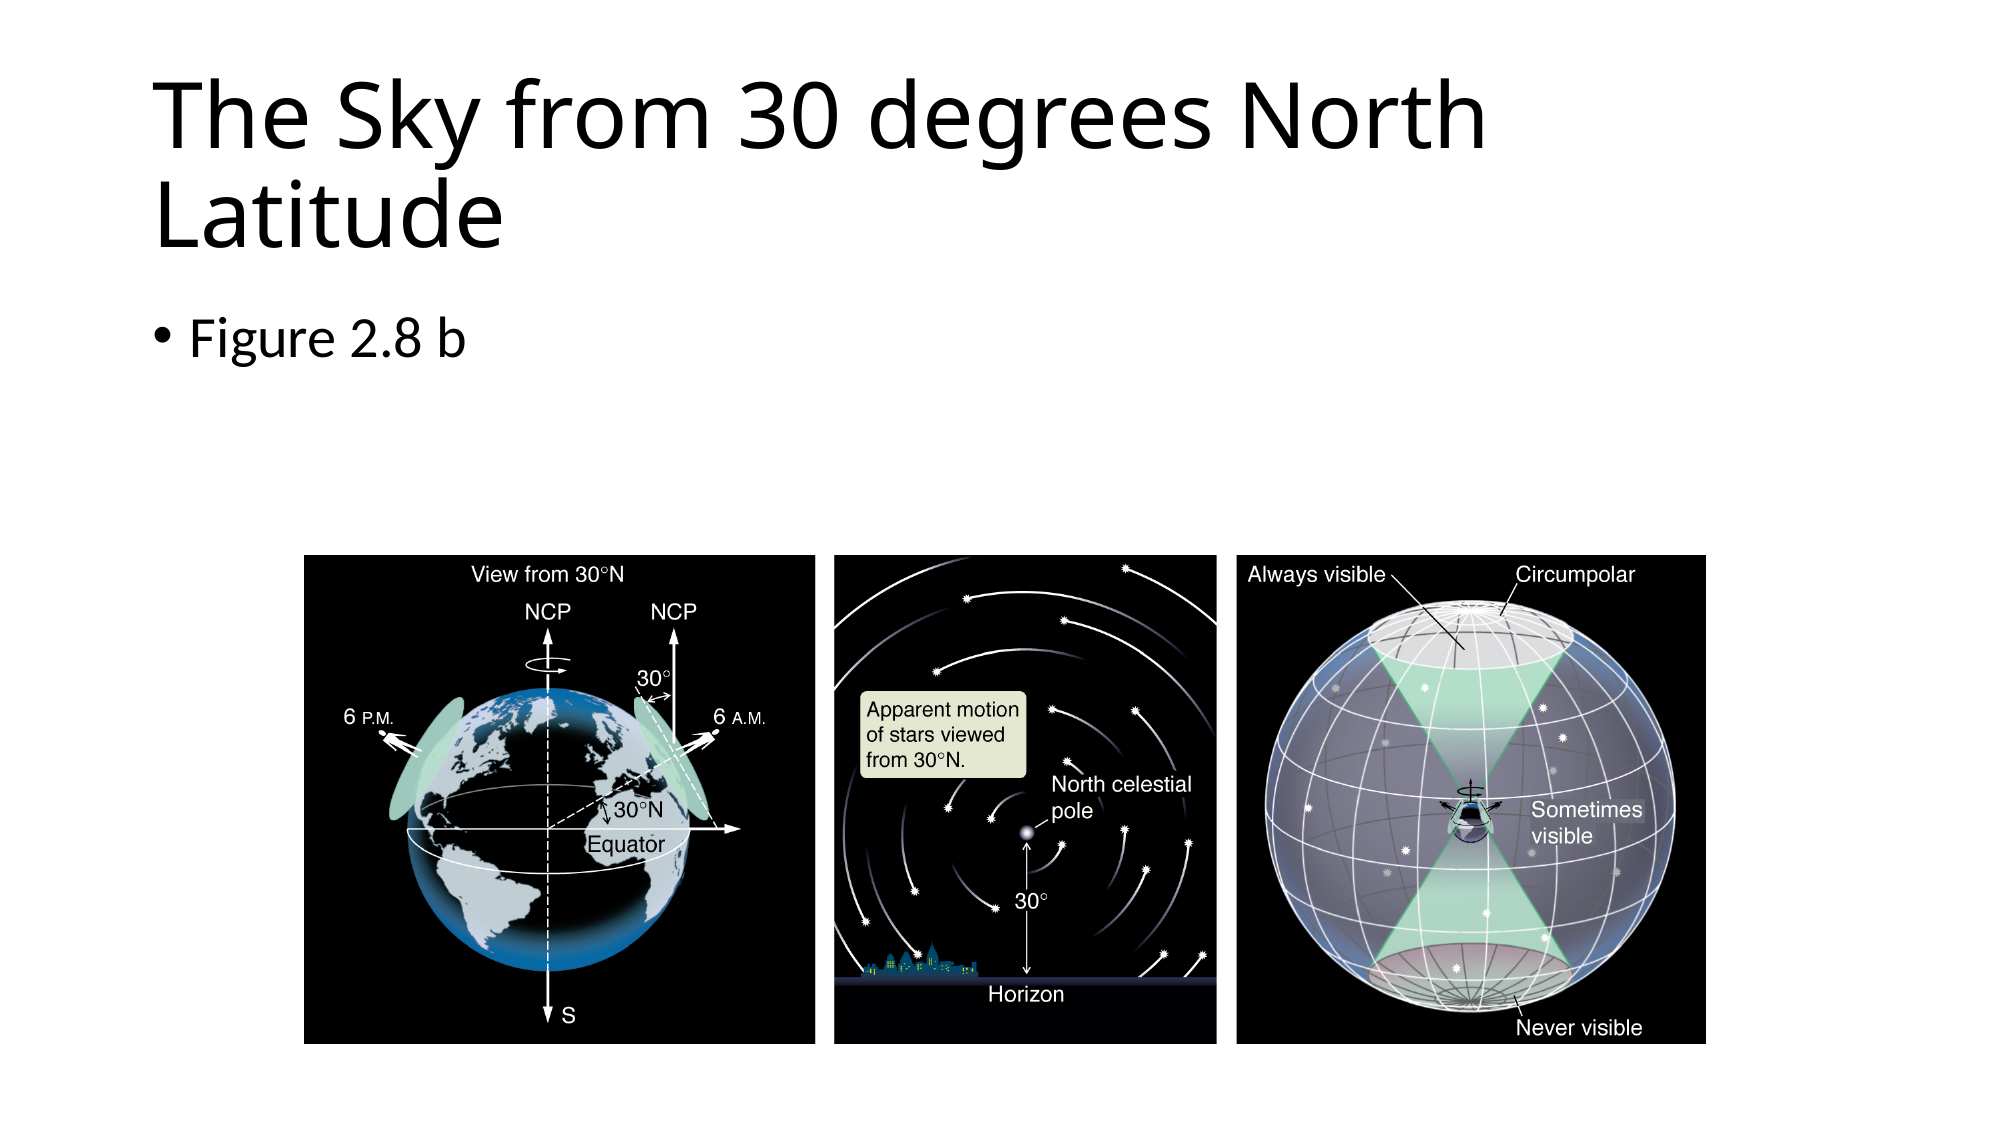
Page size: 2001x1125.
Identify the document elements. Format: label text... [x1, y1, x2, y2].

picture [304, 555, 1708, 1044]
list Figure 2.8 b [137, 299, 1863, 1014]
title The Sky from 30 degrees North Latitude [137, 59, 1863, 278]
